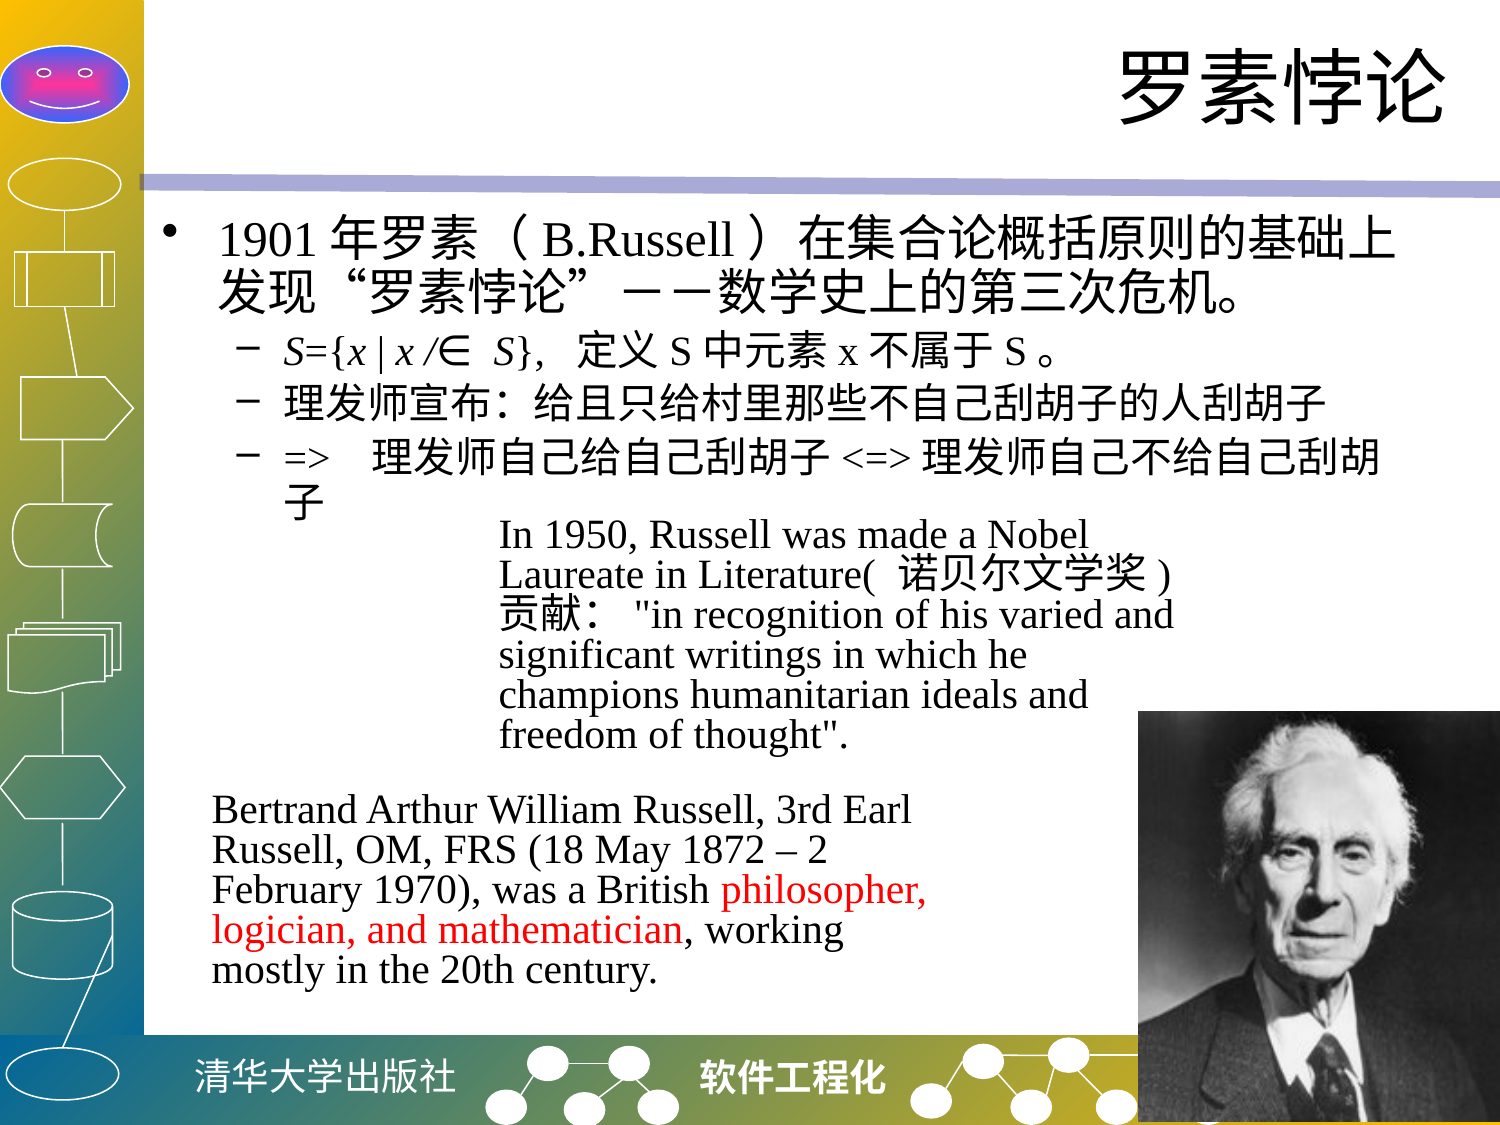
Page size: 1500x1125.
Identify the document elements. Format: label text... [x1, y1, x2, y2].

picture [1138, 711, 1500, 1123]
text_box 1901年罗素（B.Russell）在集合论概括原则的基础上发现“罗素悖论”－－数学史上的第三次危机。 S={x | x /∈ S}, 定义S中元素x不属于S。 理发师宣布：给且只给村里那些不自己刮胡子的人刮胡子 => 理发师自己给自己刮胡子<=>理发师自己不给自己刮胡子 [146, 205, 1423, 881]
text_box In 1950, Russell was made a Nobel Laureate in Literature( 诺贝尔文学奖) 贡献："in recognition of his varied and significant writings in which he champions humanitarian ideals and freedom of thought". [483, 509, 1234, 765]
title 罗素悖论 [187, 24, 1463, 147]
text_box Bertrand Arthur William Russell, 3rd Earl Russell, OM, FRS (18 May 1872 – 2 February 1970), was a British philosopher, logician, and mathematician, working mostly in the 20th century. [196, 784, 947, 999]
